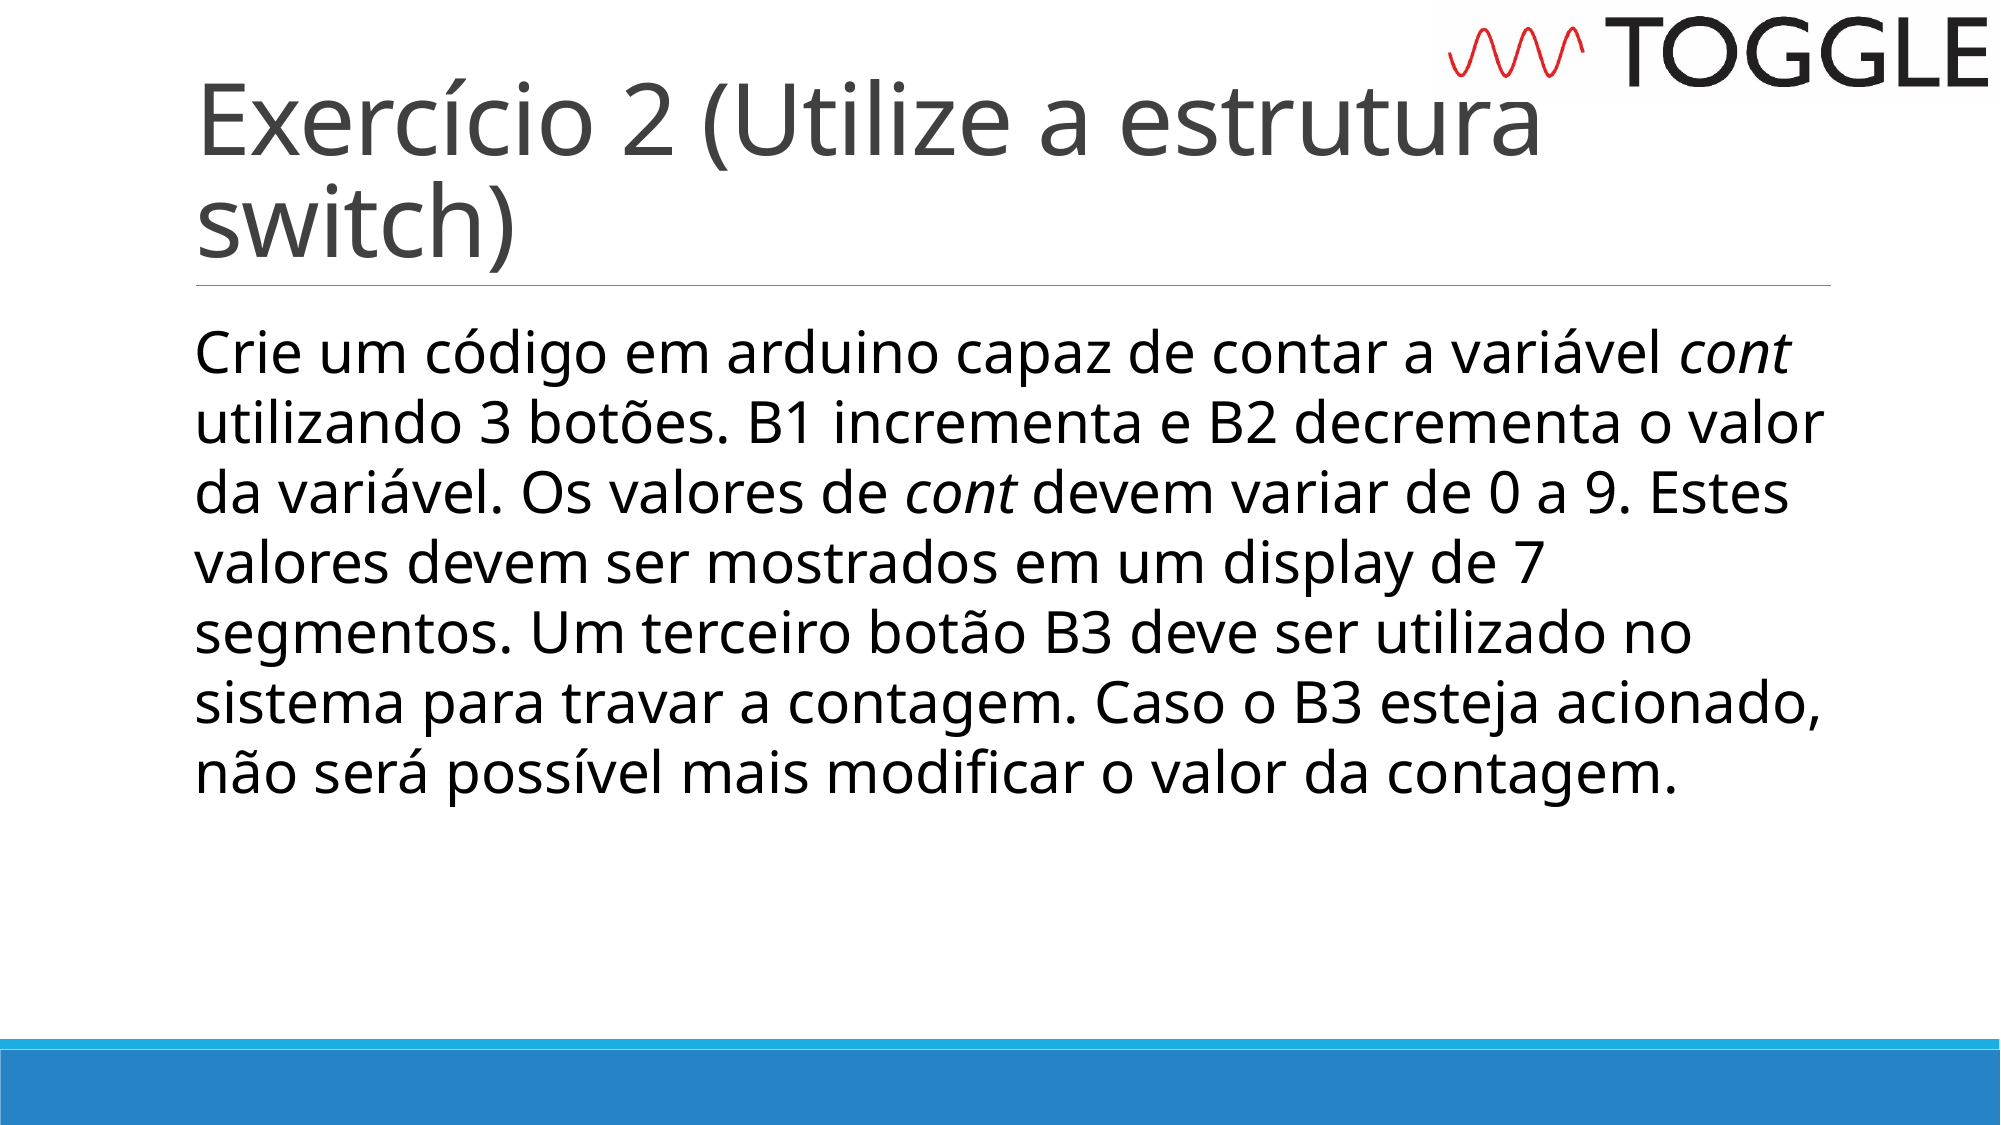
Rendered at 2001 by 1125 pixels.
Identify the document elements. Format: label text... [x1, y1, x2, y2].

picture [1431, 0, 2000, 102]
text_box Crie um código em arduino capaz de contar a variável cont utilizando 3 botões. B1 incrementa e B2 decrementa o valor da variável. Os valores de cont devem variar de 0 a 9. Estes valores devem ser mostrados em um display de 7 segmentos. Um terceiro botão B3 deve ser utilizado no sistema para travar a contagem. Caso o B3 esteja acionado, não será possível mais modificar o valor da contagem. [179, 308, 1858, 813]
title Exercício 2 (Utilize a estrutura switch) [180, 47, 1830, 285]
